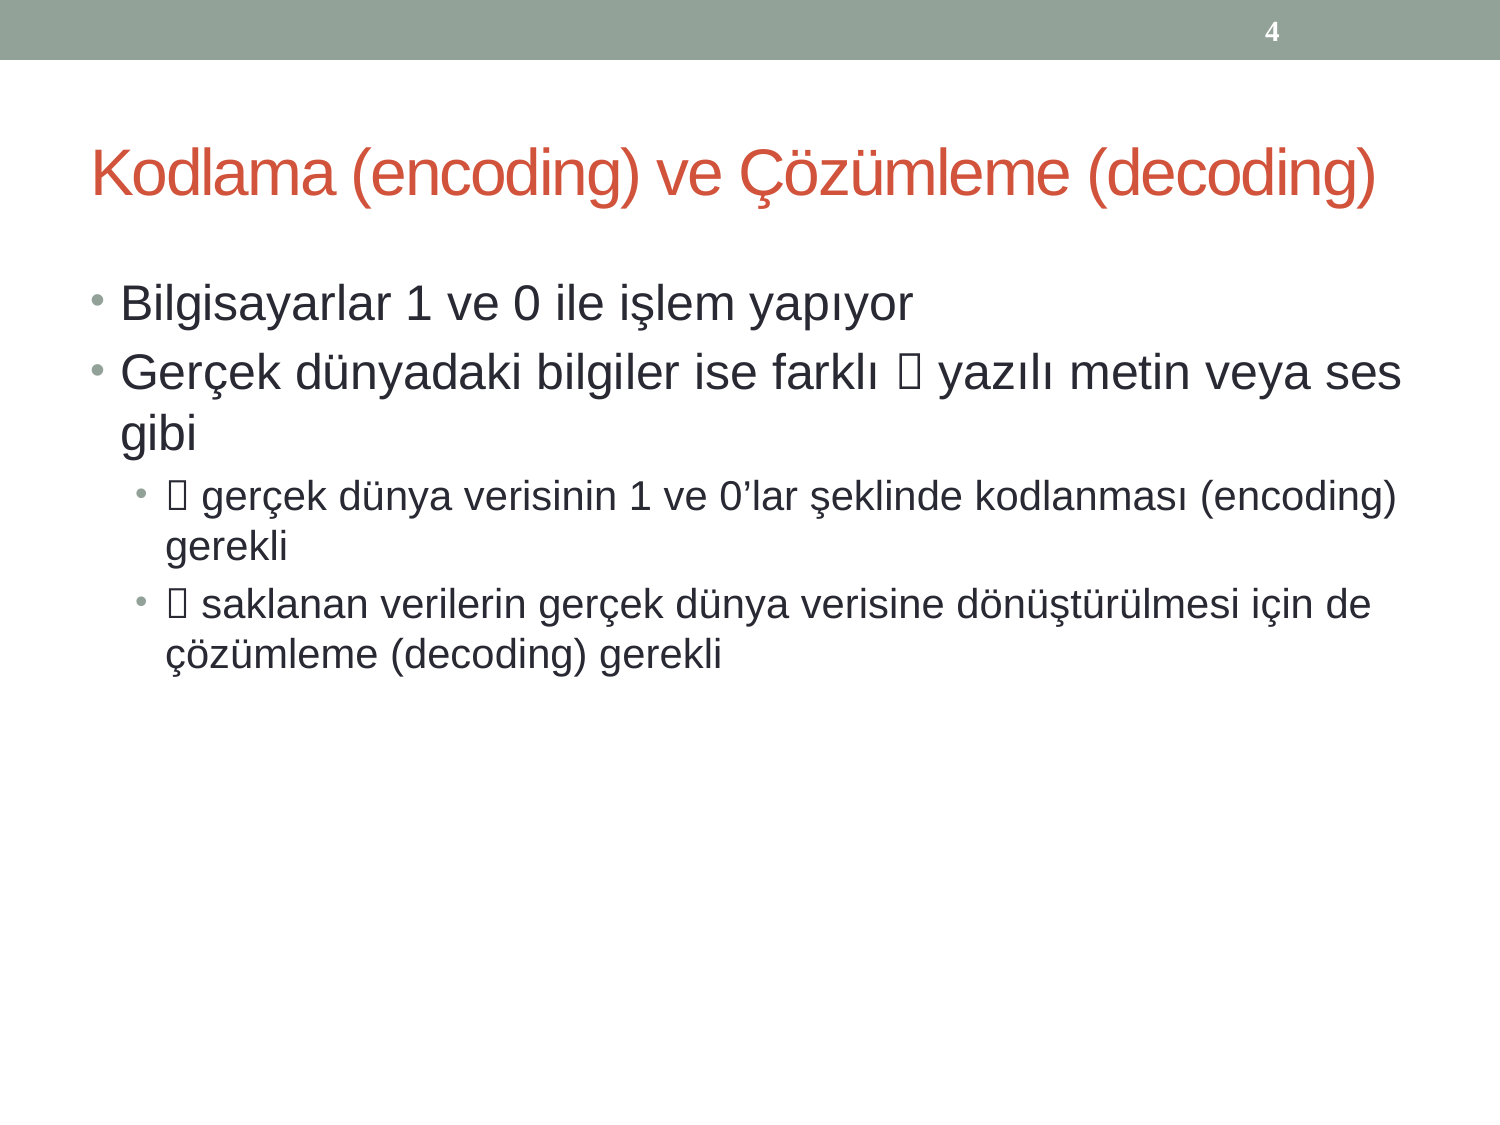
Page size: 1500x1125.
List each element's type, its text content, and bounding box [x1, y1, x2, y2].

title Kodlama (encoding) ve Çözümleme (decoding) [75, 87, 1425, 250]
slide_number 4 [1250, 3, 1425, 57]
list Bilgisayarlar 1 ve 0 ile işlem yapıyor Gerçek dünyadaki bilgiler ise farklı  yazılı metin veya ses gibi  gerçek dünya verisinin 1 ve 0’lar şeklinde kodlanması (encoding) gerekli  saklanan verilerin gerçek dünya verisine dönüştürülmesi için de çözümleme (decoding) gerekli [75, 262, 1425, 1063]
